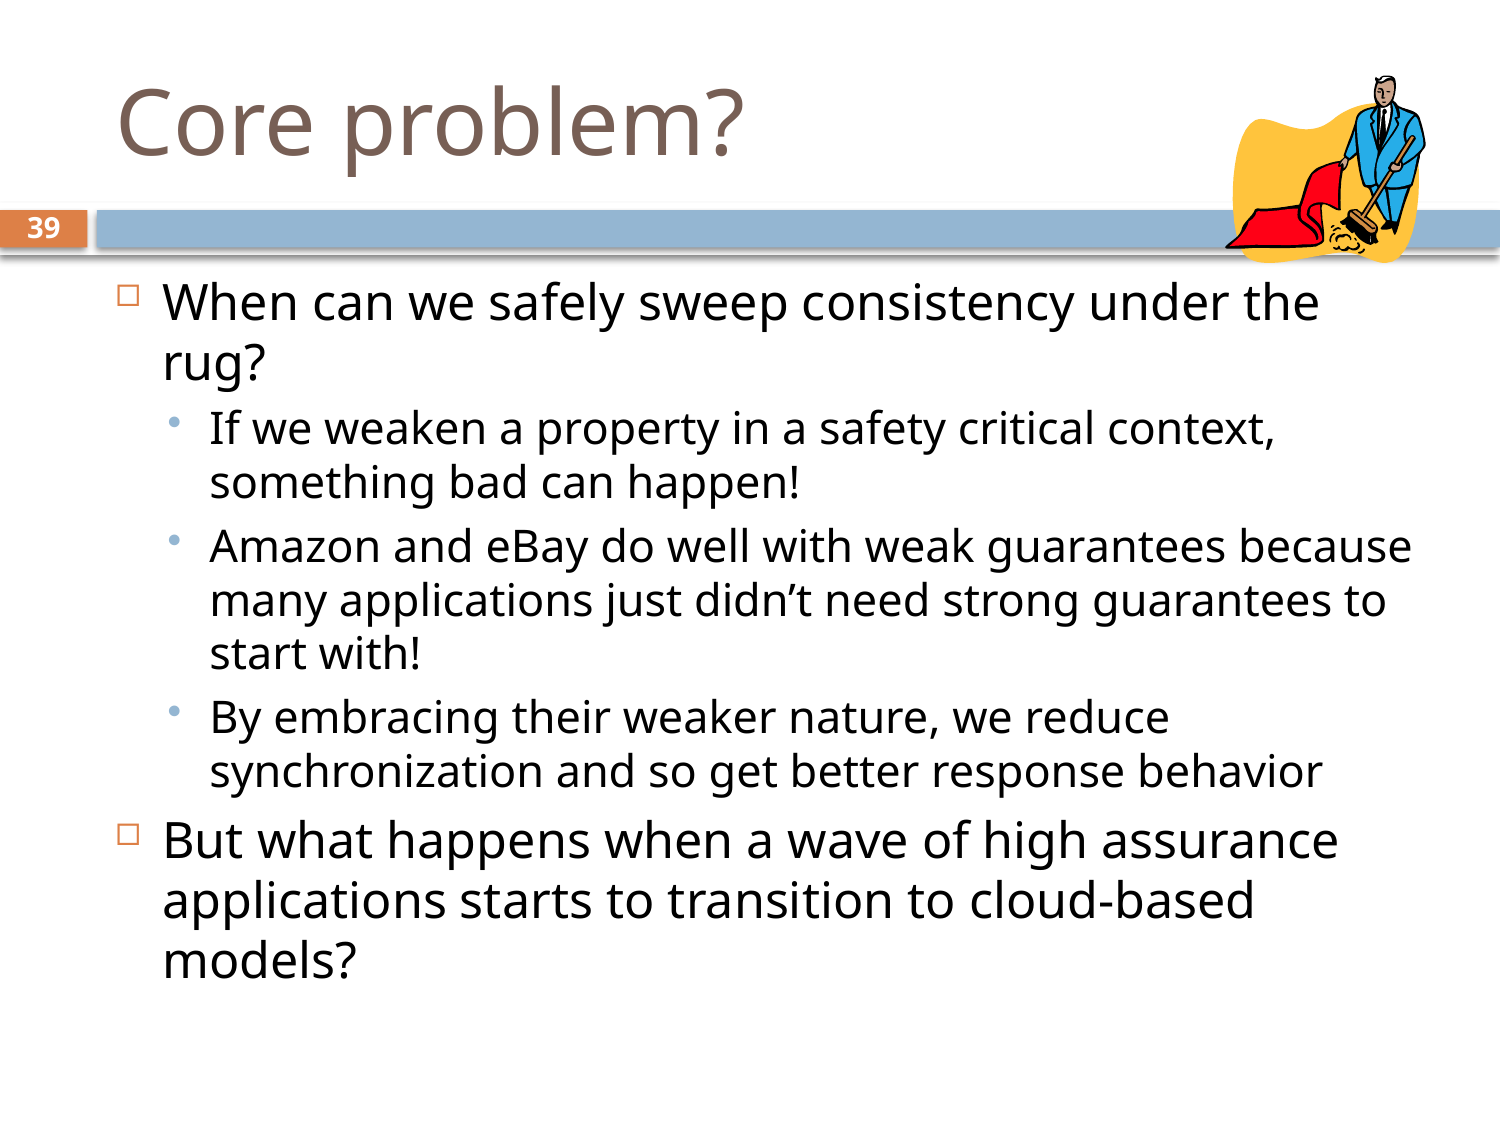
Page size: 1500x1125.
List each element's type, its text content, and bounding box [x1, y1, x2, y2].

title Core problem? [100, 37, 1438, 200]
picture [1224, 74, 1427, 271]
slide_number 39 [0, 208, 88, 249]
list When can we safely sweep consistency under the rug? If we weaken a property in a safety critical context, something bad can happen! Amazon and eBay do well with weak guarantees because many applications just didn’t need strong guarantees to start with! By embracing their weaker nature, we reduce synchronization and so get better response behavior But what happens when a wave of high assurance applications starts to transition to cloud-based models? [100, 262, 1438, 1000]
